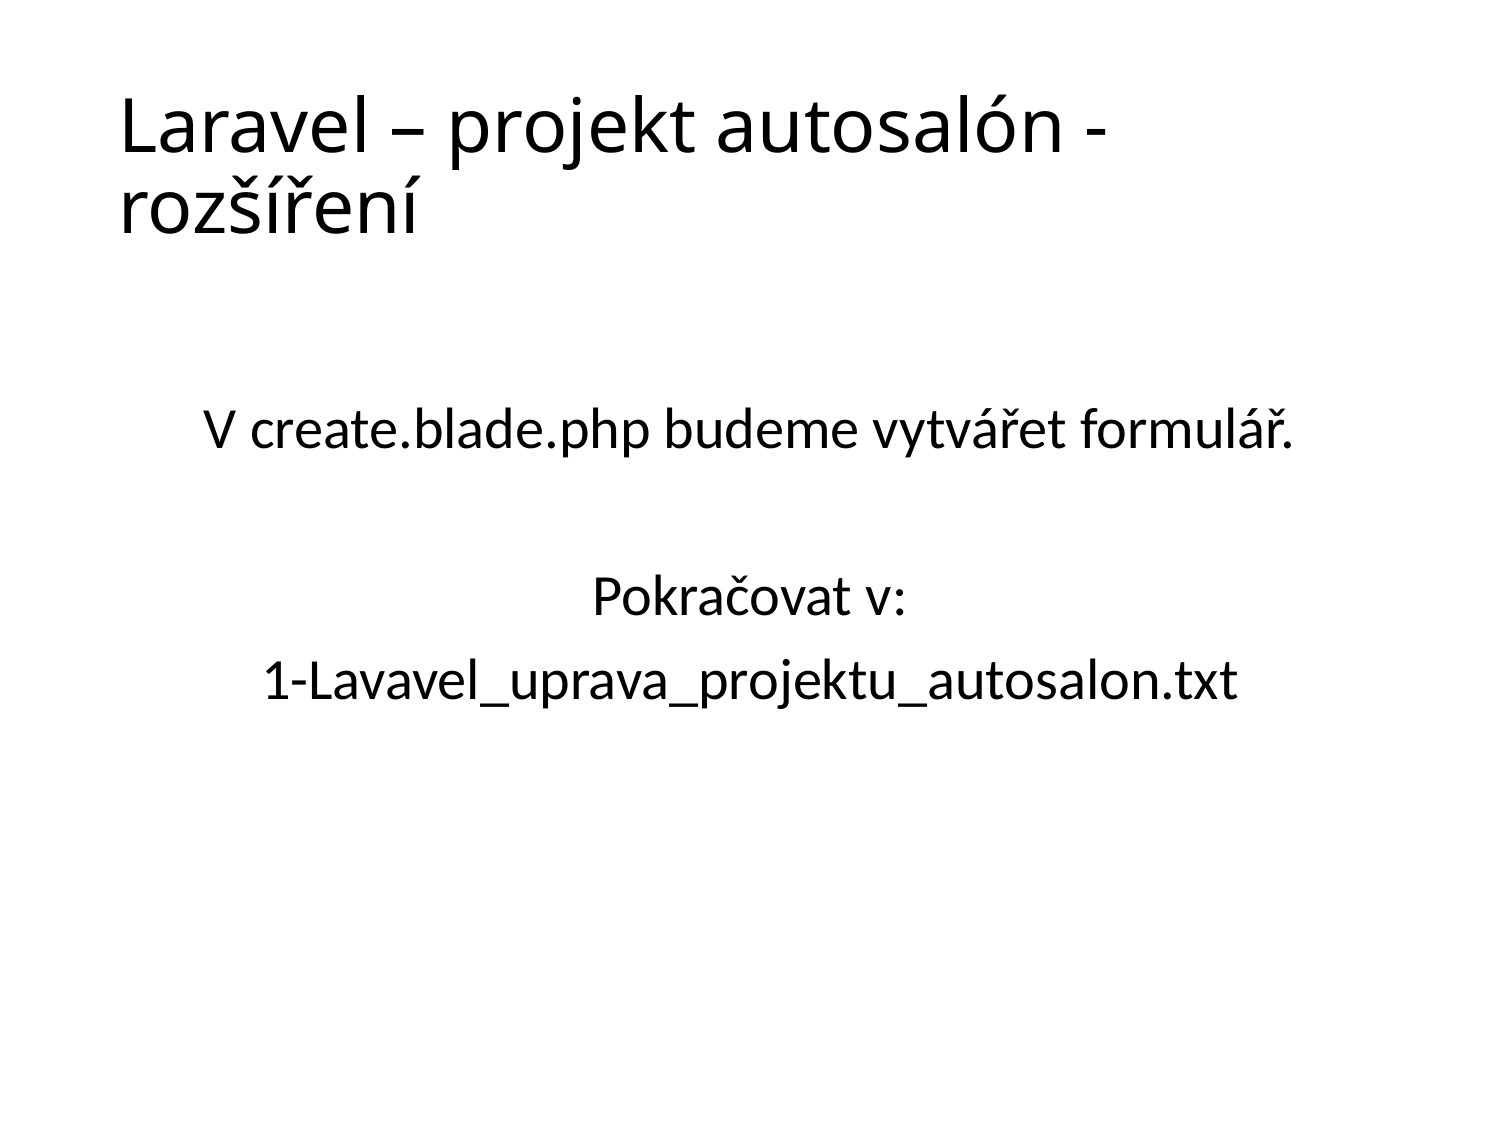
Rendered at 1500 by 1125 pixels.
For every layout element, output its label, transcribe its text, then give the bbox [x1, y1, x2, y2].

list V create.blade.php budeme vytvářet formulář. Pokračovat v: 1-Lavavel_uprava_projektu_autosalon.txt [103, 299, 1397, 1014]
title Laravel – projekt autosalón - rozšíření [103, 59, 1397, 278]
